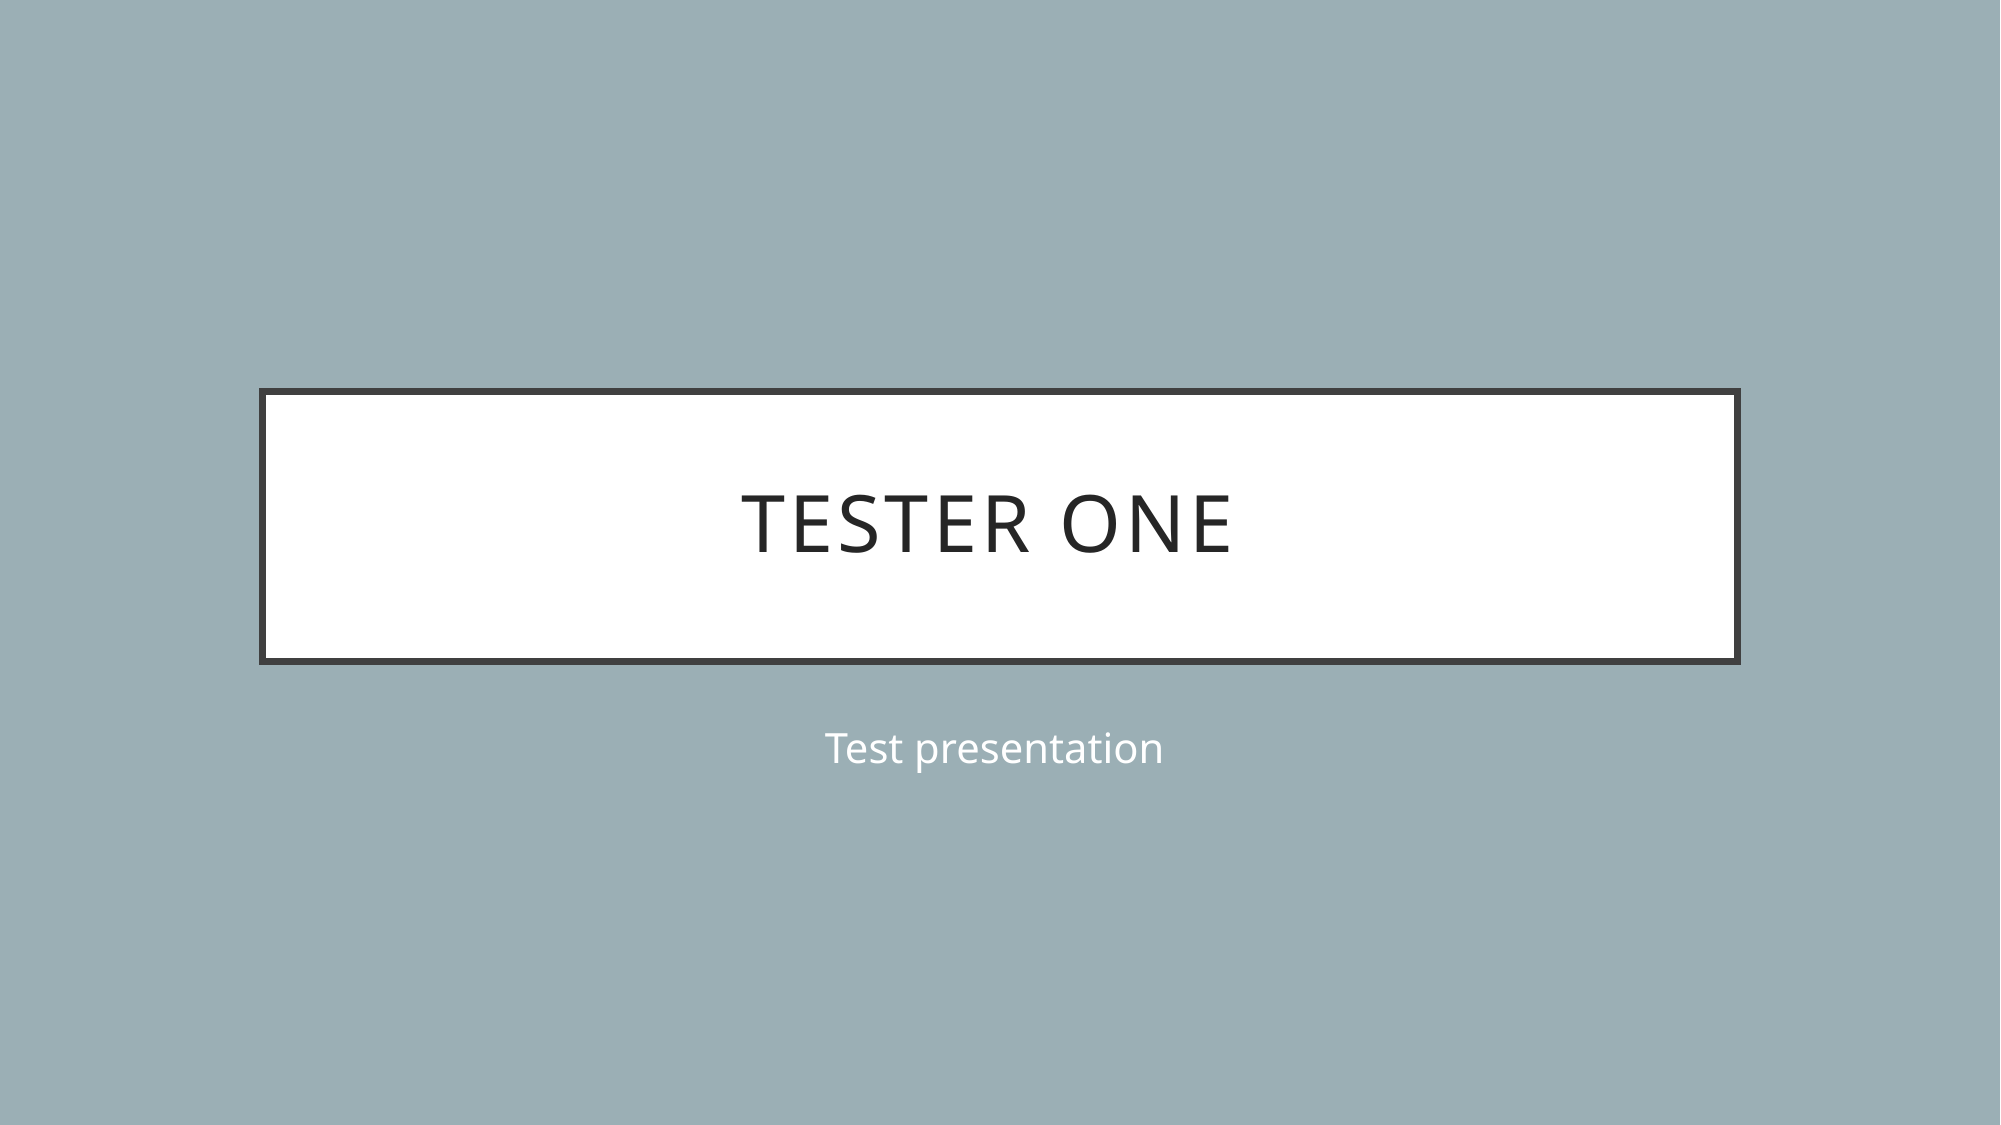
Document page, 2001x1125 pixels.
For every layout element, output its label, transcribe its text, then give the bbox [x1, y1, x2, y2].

subtitle Test presentation [442, 713, 1558, 918]
title Tester one [259, 388, 1741, 665]
